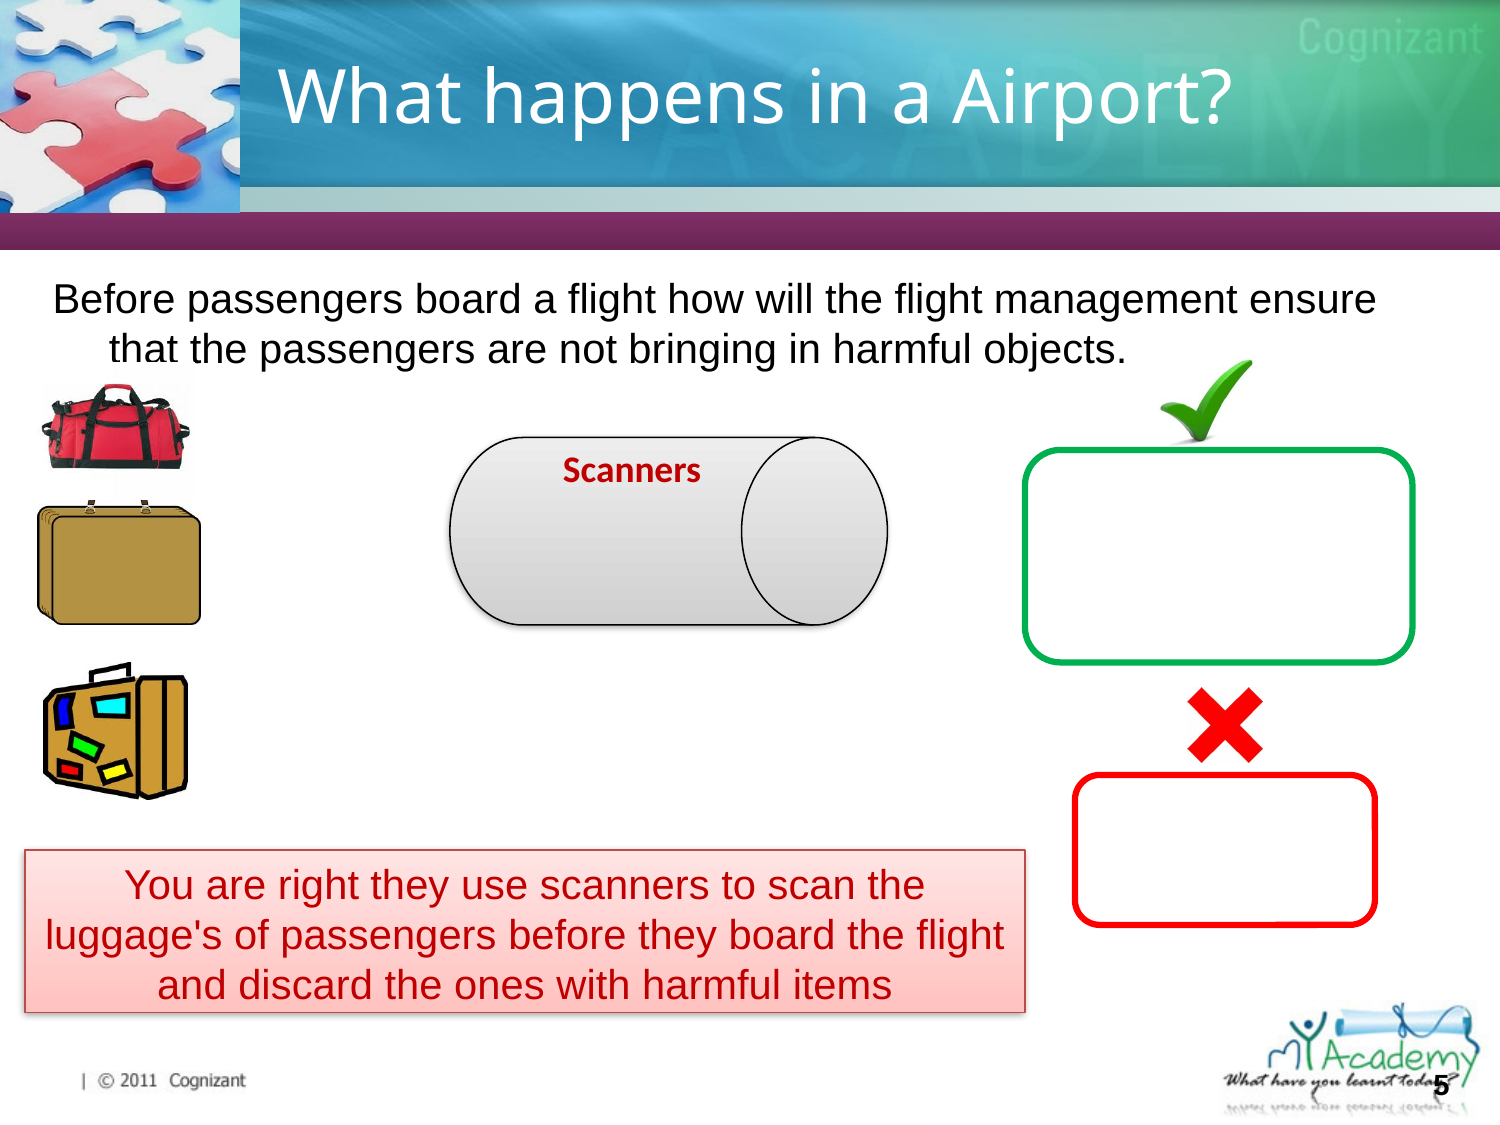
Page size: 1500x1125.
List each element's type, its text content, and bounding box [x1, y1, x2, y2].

text_box [1022, 447, 1415, 665]
picture [0, 0, 262, 213]
text_box You are right they use scanners to scan the luggage's of passengers before they board the flight and discard the ones with harmful items [24, 849, 1026, 1013]
slide_number 5 [1418, 1059, 1492, 1112]
text_box Scanners [449, 476, 889, 626]
picture [0, 250, 1500, 1125]
title What happens in a Airport? [262, 0, 1500, 188]
text_box [1072, 772, 1378, 928]
list Before passengers board a flight how will the flight management ensure that the passengers are not bringing in harmful objects. [37, 263, 1463, 476]
